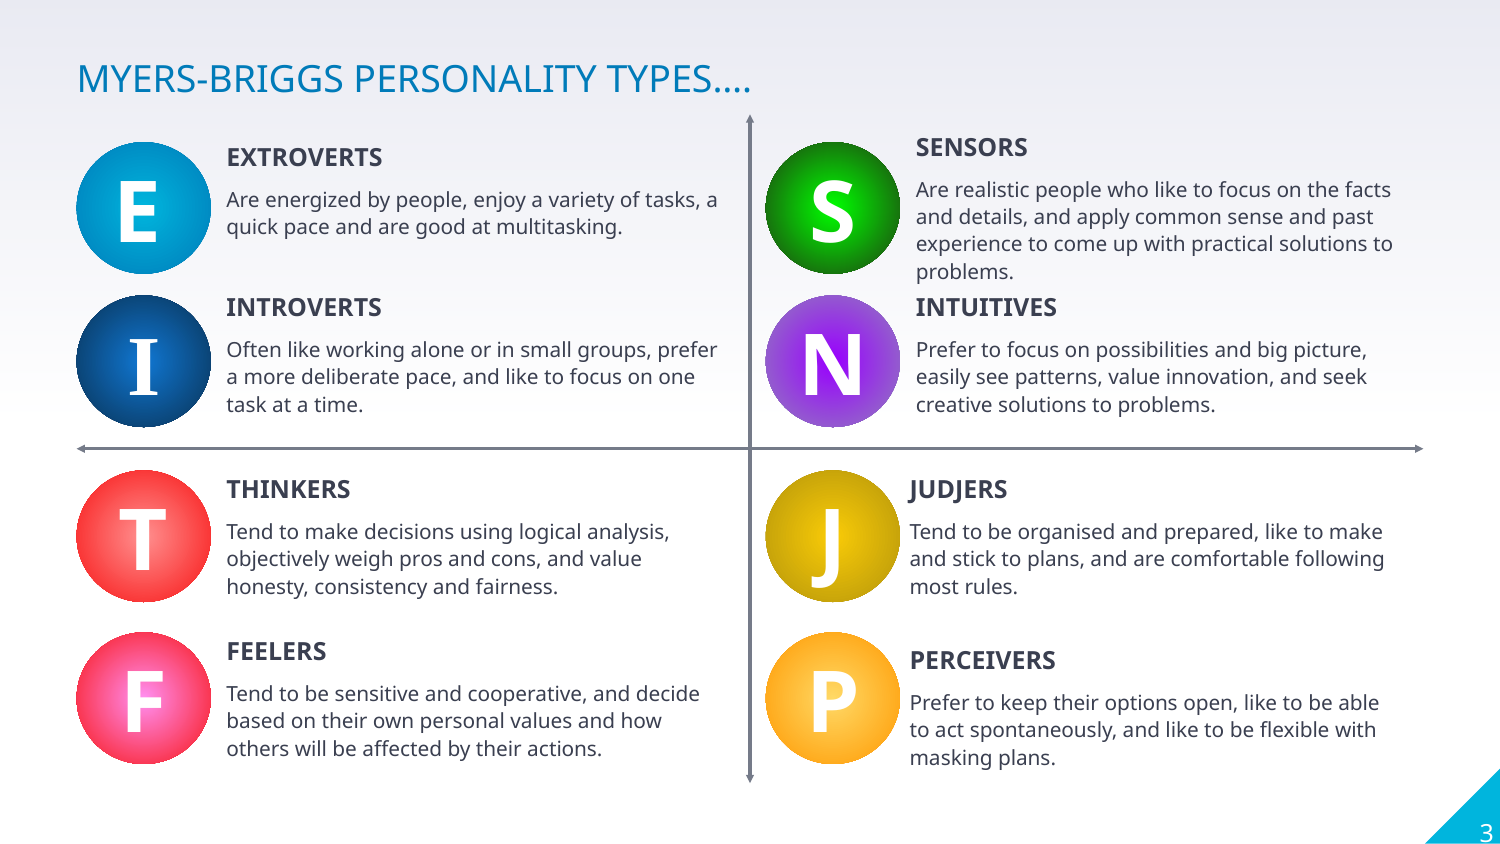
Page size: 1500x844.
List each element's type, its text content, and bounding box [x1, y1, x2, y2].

text_box E [76, 142, 211, 274]
list INTUITIVES Prefer to focus on possibilities and big picture, easily see patterns, value innovation, and seek creative solutions to problems. [915, 288, 1408, 421]
text_box T [76, 470, 211, 603]
list JUDJERS Tend to be organised and prepared, like to make and stick to plans, and are comfortable following most rules. [909, 470, 1402, 603]
list EXTROVERTS Are energized by people, enjoy a variety of tasks, a quick pace and are good at multitasking. [226, 138, 719, 271]
title MYERS-BRIGGS PERSONALITY TYPES…. [76, 43, 1424, 121]
list PERCEIVERS Prefer to keep their options open, like to be able to act spontaneously, and like to be flexible with masking plans. [909, 641, 1402, 774]
text_box P [765, 632, 900, 764]
list INTROVERTS Often like working alone or in small groups, prefer a more deliberate pace, and like to focus on one task at a time. [226, 288, 719, 421]
slide_number ‹#› [1418, 776, 1494, 844]
text_box N [765, 295, 900, 428]
text_box I [76, 295, 211, 428]
list FEELERS Tend to be sensitive and cooperative, and decide based on their own personal values and how others will be affected by their actions. [226, 632, 719, 764]
text_box S [765, 142, 900, 274]
text_box J [765, 470, 900, 603]
text_box F [76, 632, 211, 764]
list THINKERS Tend to make decisions using logical analysis, objectively weigh pros and cons, and value honesty, consistency and fairness. [226, 470, 719, 603]
list SENSORS Are realistic people who like to focus on the facts and details, and apply common sense and past experience to come up with practical solutions to problems. [915, 128, 1408, 260]
